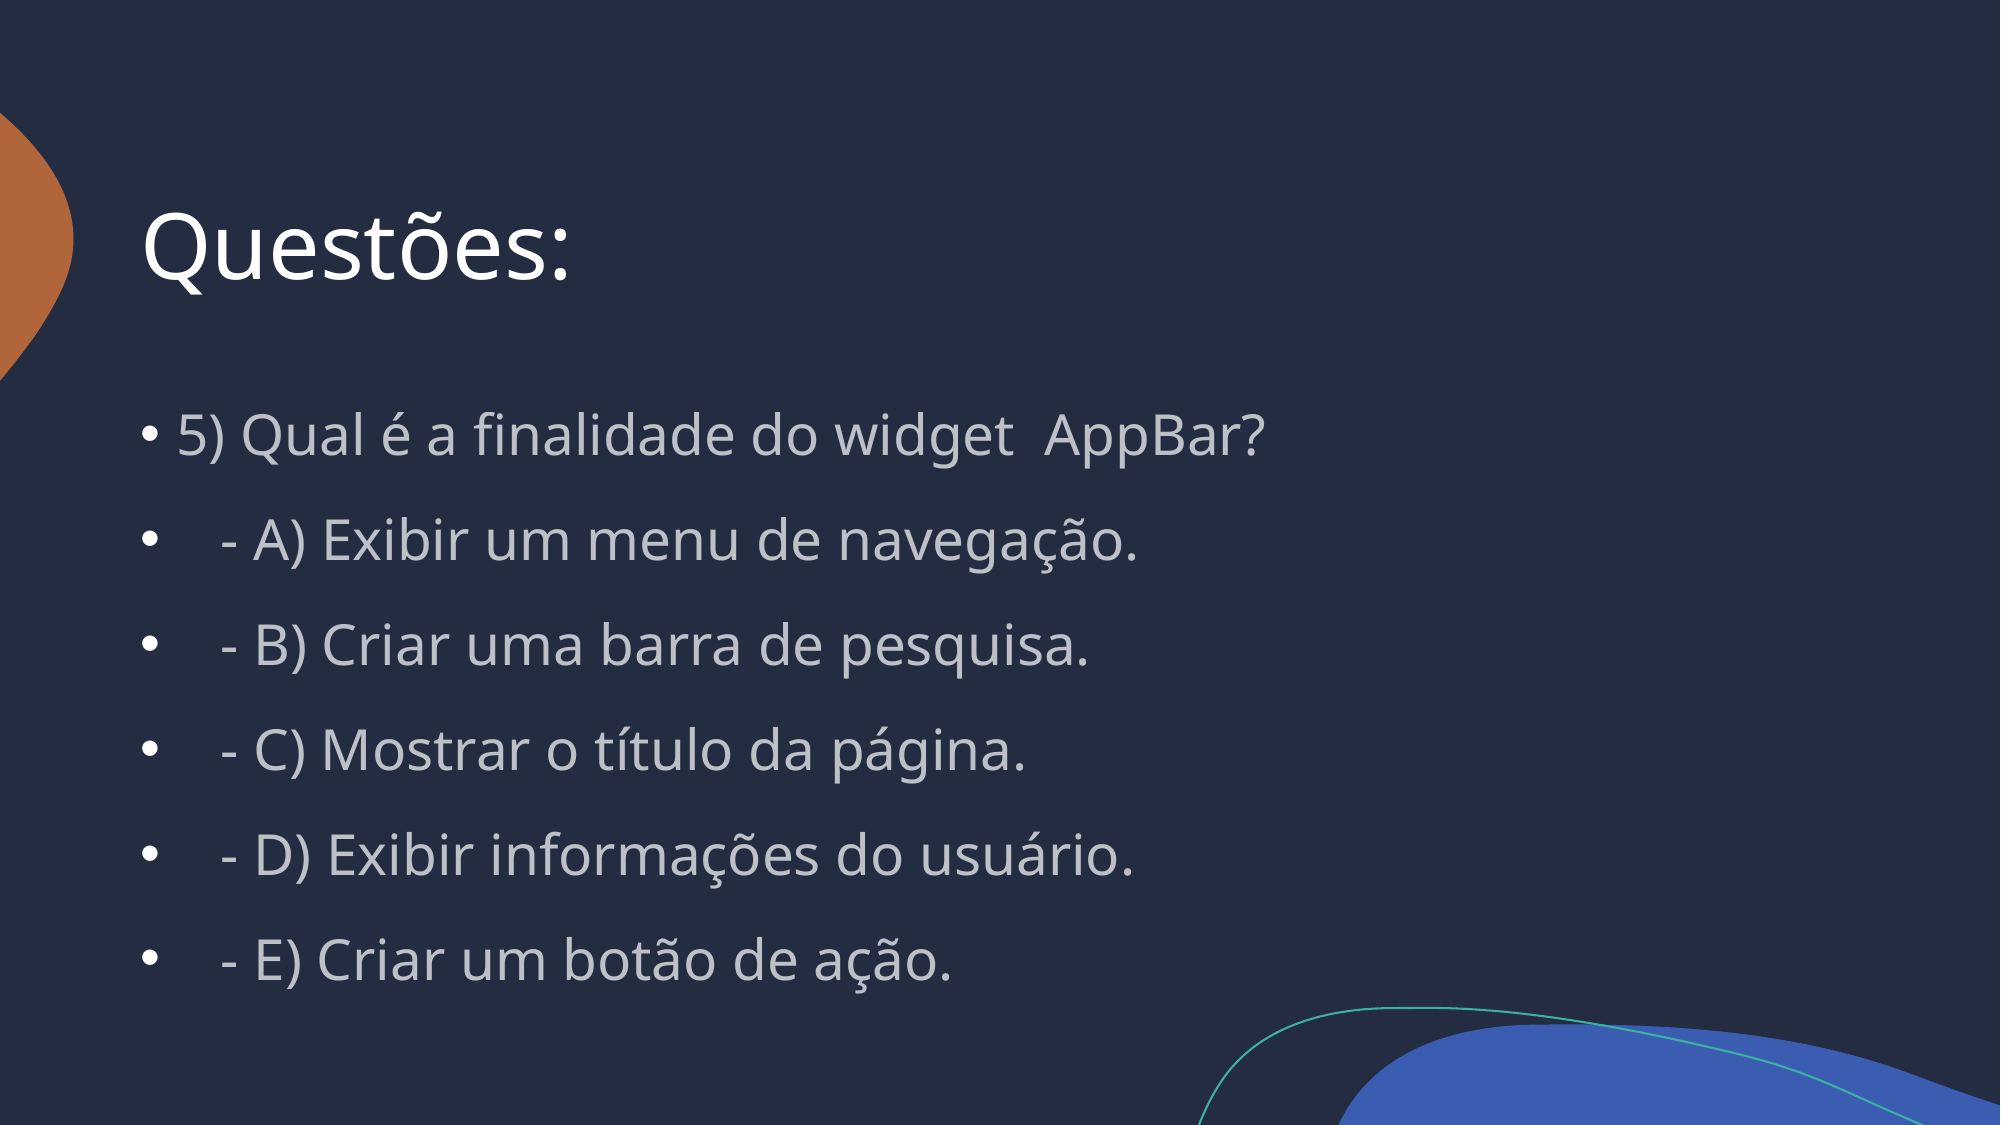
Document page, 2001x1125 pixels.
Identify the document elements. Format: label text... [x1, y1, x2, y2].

list 5) Qual é a finalidade do widget AppBar? - A) Exibir um menu de navegação. - B) Criar uma barra de pesquisa. - C) Mostrar o título da página. - D) Exibir informações do usuário. - E) Criar um botão de ação. [125, 375, 1875, 1002]
title Questões: [125, 125, 1875, 375]
